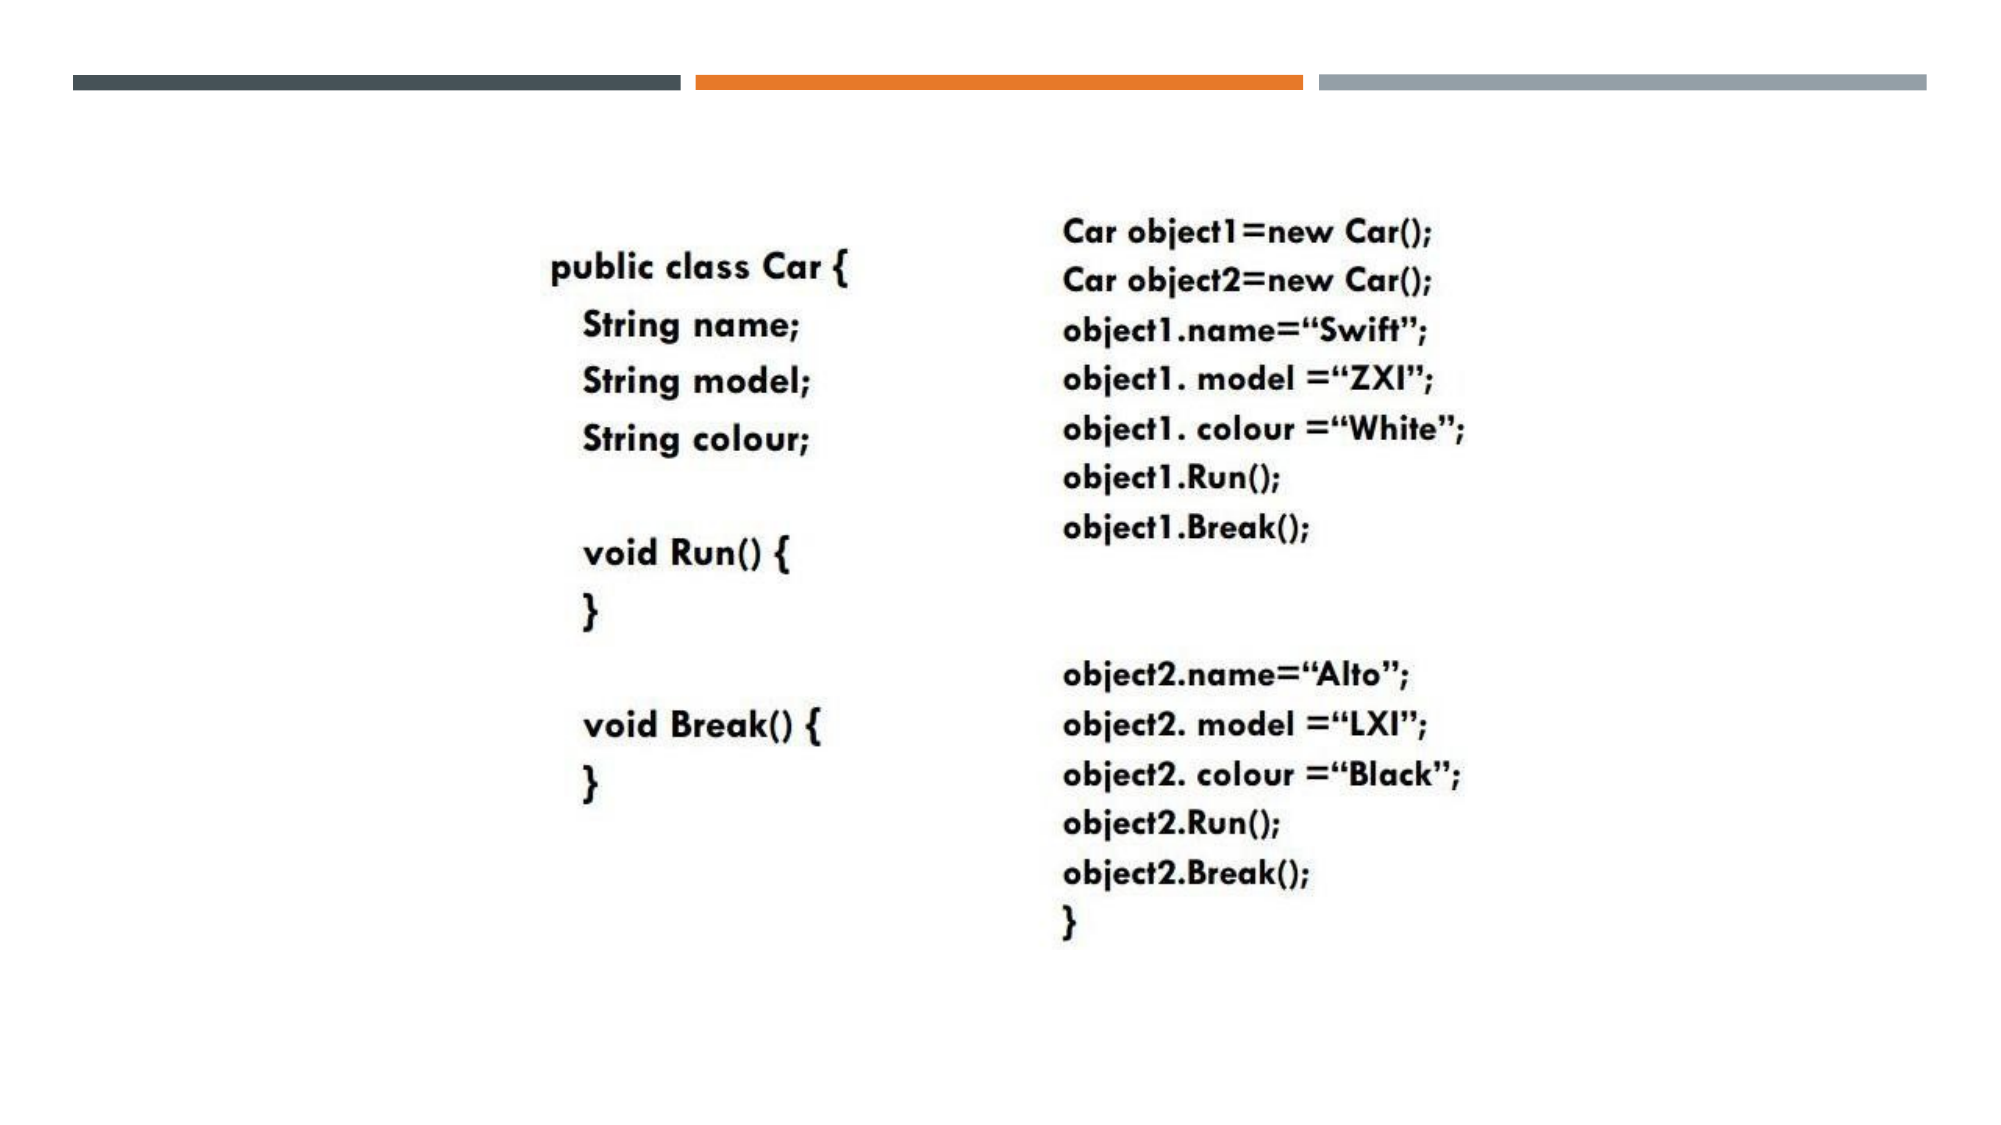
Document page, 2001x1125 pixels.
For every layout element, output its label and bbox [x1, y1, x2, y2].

picture [539, 195, 1469, 950]
